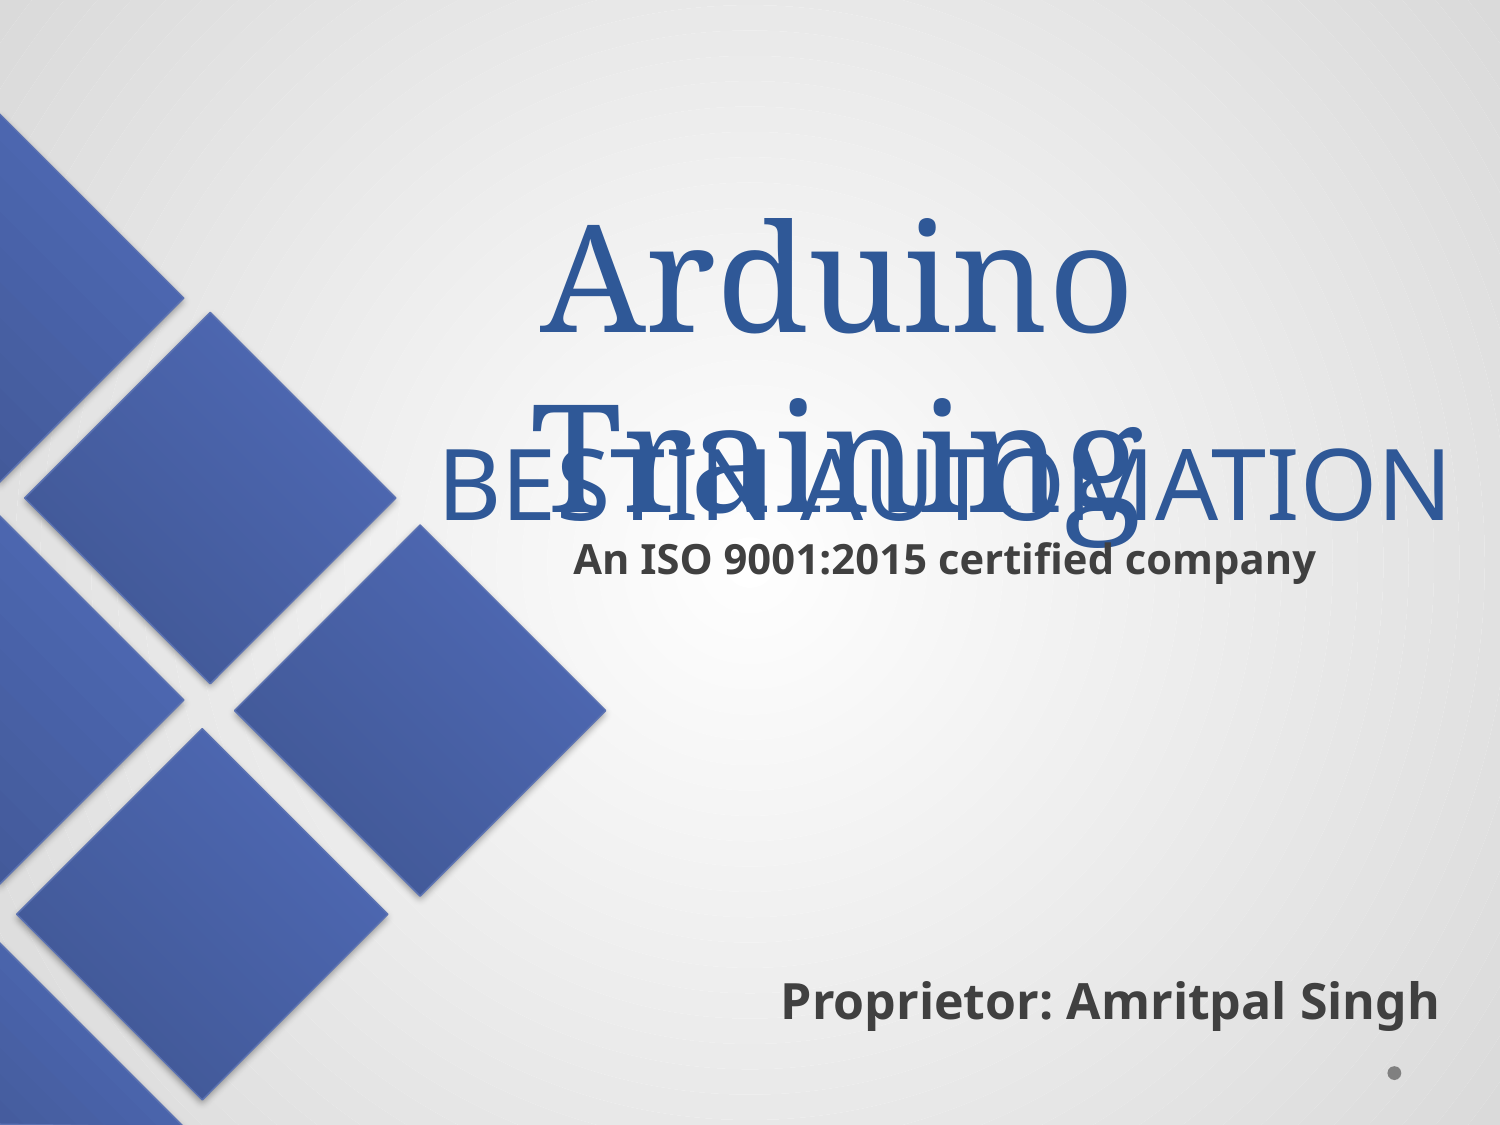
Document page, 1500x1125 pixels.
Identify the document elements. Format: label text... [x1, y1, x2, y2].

text_box An ISO 9001:2015 certified company [557, 525, 1352, 590]
subtitle BESTIN AUTOMATION [557, 414, 1471, 563]
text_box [0, 166, 552, 1125]
text_box Proprietor: Amritpal Singh [766, 961, 1456, 1037]
title Arduino Training [557, 174, 1475, 413]
